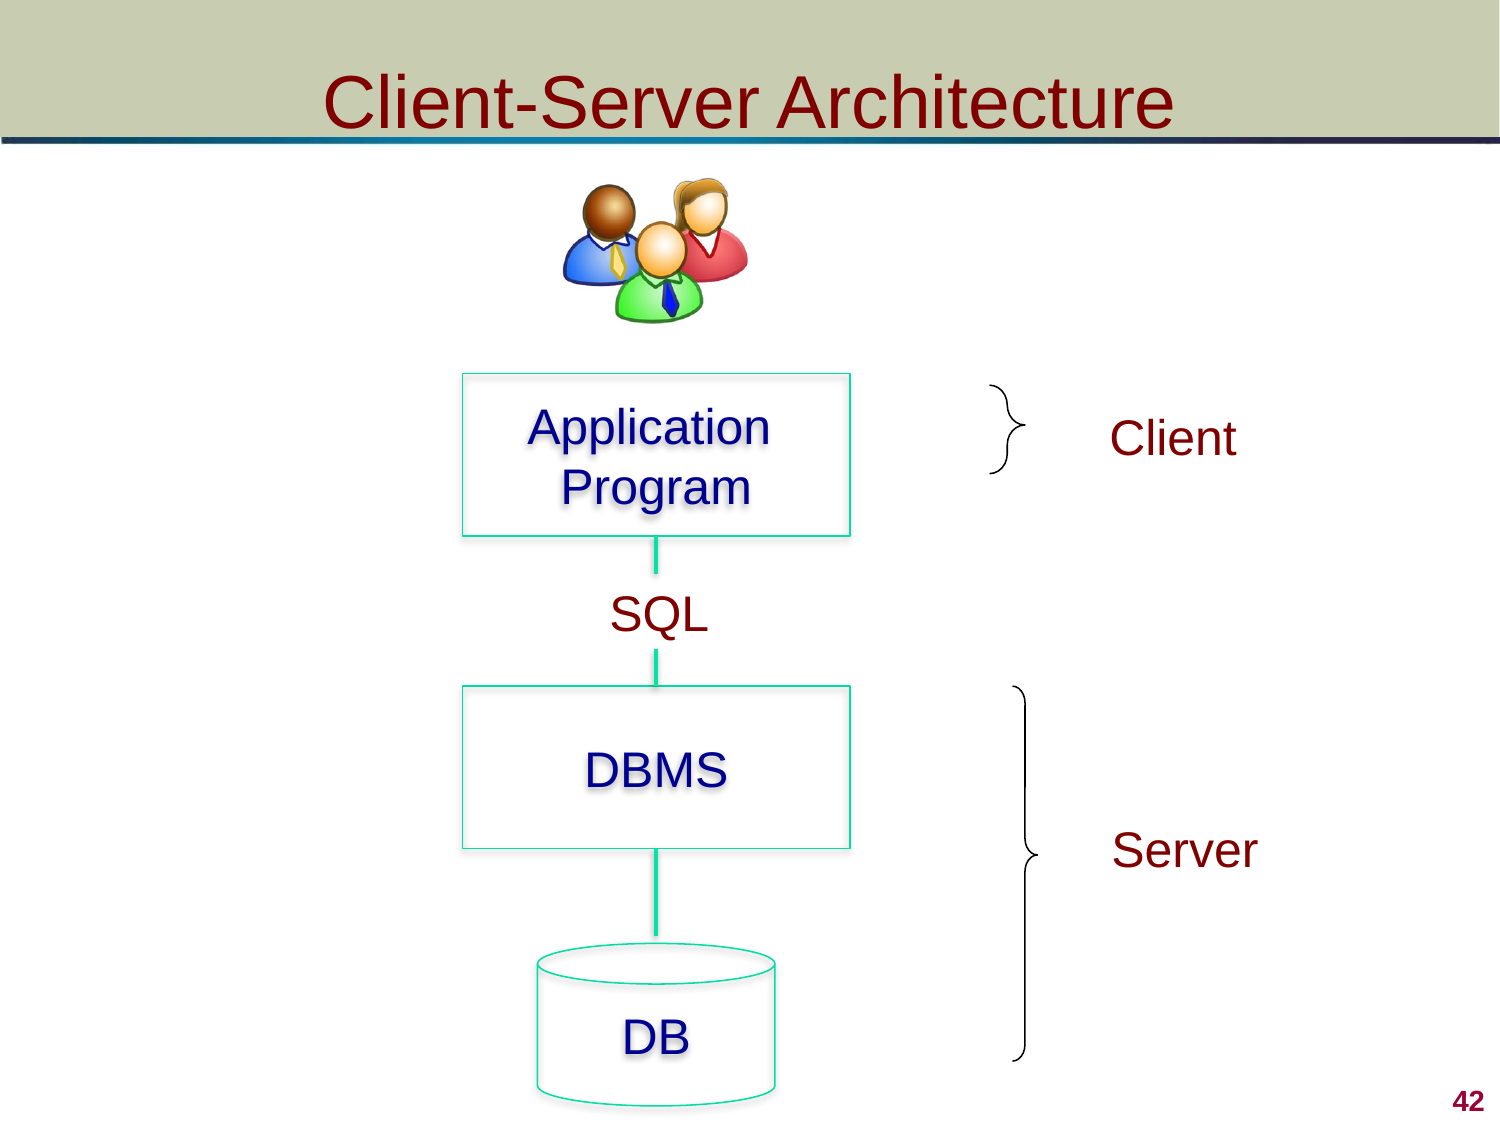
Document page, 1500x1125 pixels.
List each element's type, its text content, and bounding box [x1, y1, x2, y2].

text_box DBMS [462, 685, 851, 849]
text_box [1012, 686, 1038, 1062]
slide_number 42 [1187, 1049, 1500, 1125]
text_box Client [1094, 397, 1252, 473]
picture [560, 175, 751, 326]
text_box [989, 385, 1025, 474]
title Client-Server Architecture [0, 2, 1500, 194]
text_box Application Program [462, 373, 851, 537]
text_box DB [536, 942, 776, 1107]
text_box SQL [594, 573, 725, 649]
text_box Server [1096, 810, 1274, 886]
